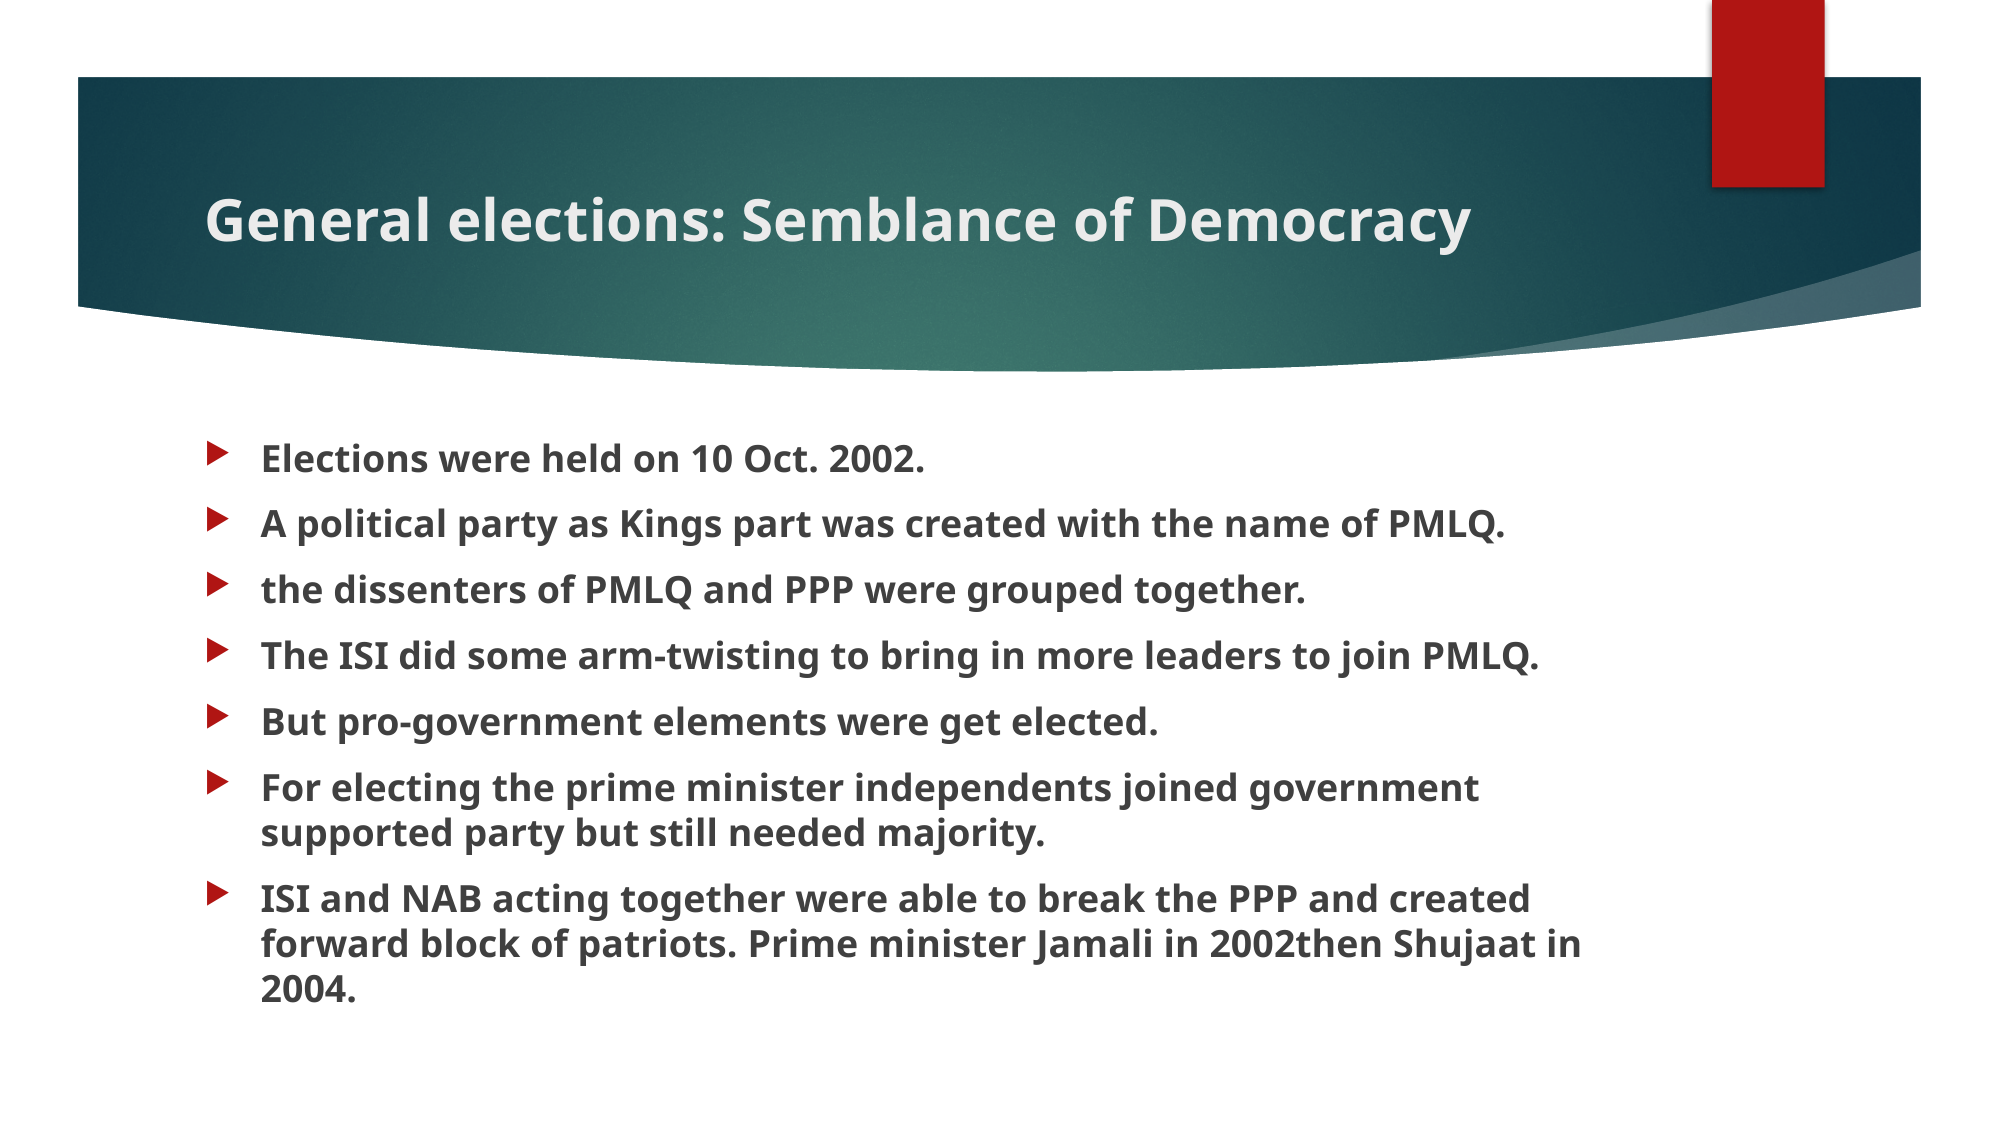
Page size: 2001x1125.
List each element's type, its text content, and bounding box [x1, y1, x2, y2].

list Elections were held on 10 Oct. 2002. A political party as Kings part was created with the name of PMLQ. the dissenters of PMLQ and PPP were grouped together. The ISI did some arm-twisting to bring in more leaders to join PMLQ. But pro-government elements were get elected. For electing the prime minister independents joined government supported party but still needed majority. ISI and NAB acting together were able to break the PPP and created forward block of patriots. Prime minister Jamali in 2002then Shujaat in 2004. [189, 427, 1638, 988]
title General elections: Semblance of Democracy [189, 159, 1638, 276]
